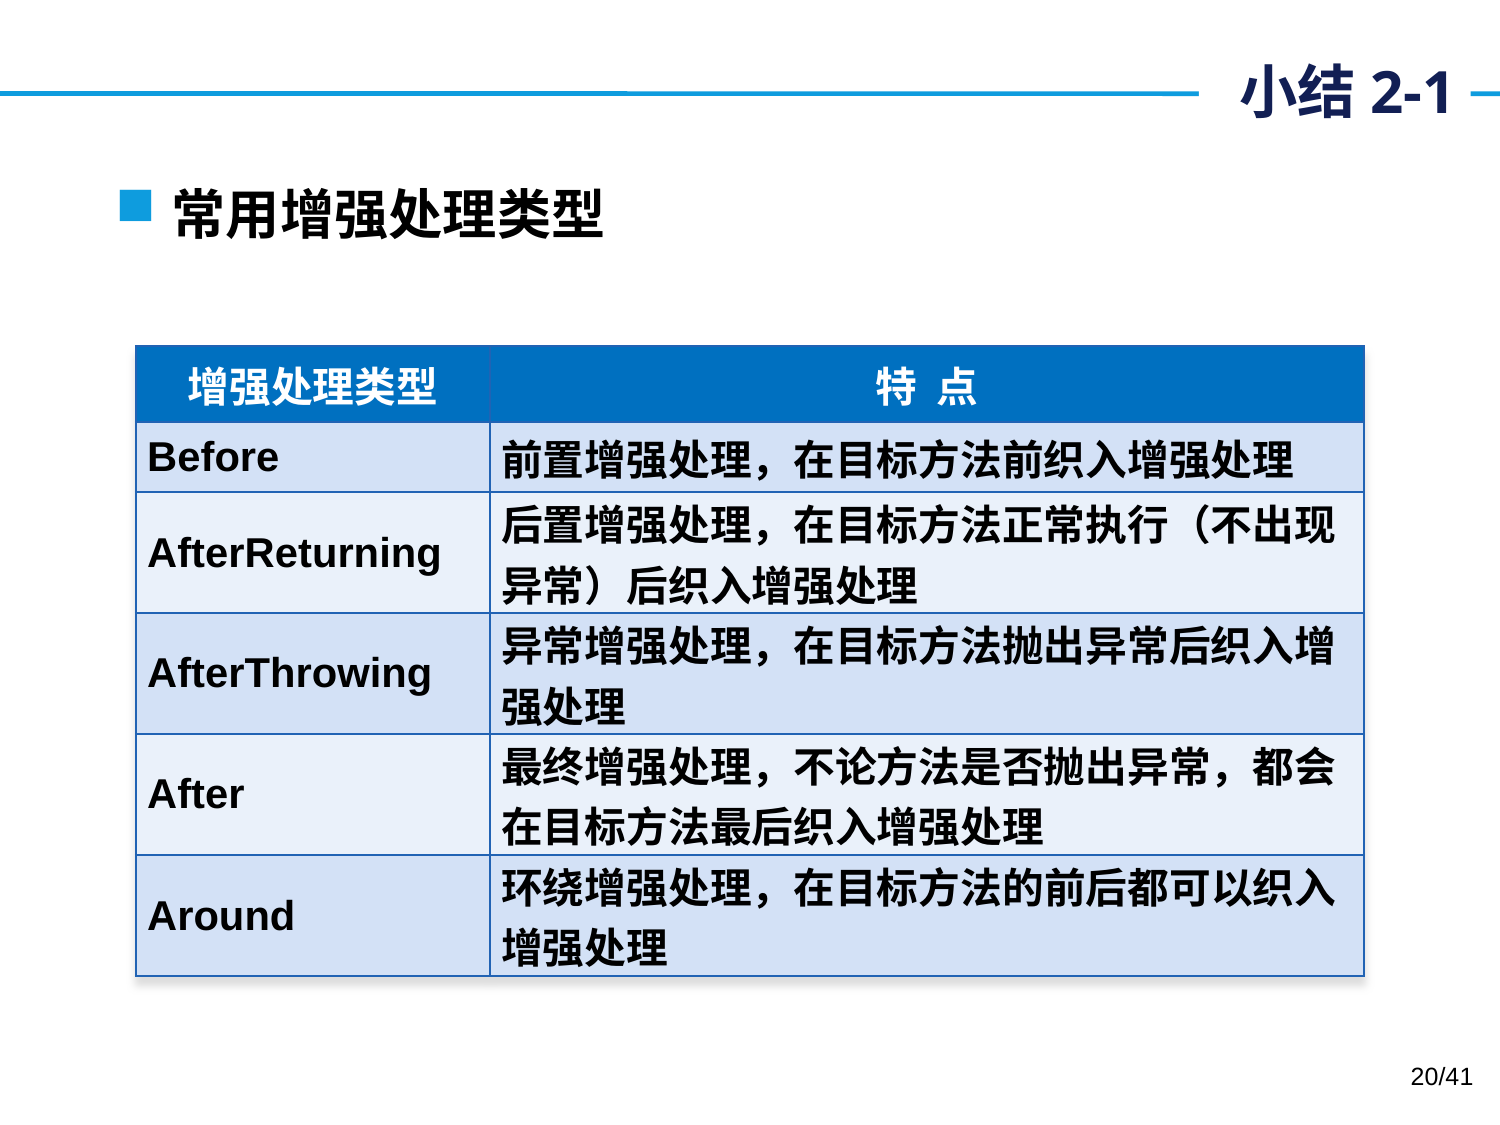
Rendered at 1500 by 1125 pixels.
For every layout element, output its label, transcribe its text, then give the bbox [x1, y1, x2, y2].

table_cell 前置增强处理，在目标方法前织入增强处理 [1355, 423, 1363, 491]
title 小结2-1 [1198, 46, 1471, 133]
table_cell 最终增强处理，不论方法是否抛出异常，都会在目标方法最后织入增强处理 [1355, 735, 1363, 854]
table_cell 环绕增强处理，在目标方法的前后都可以织入增强处理 [1355, 856, 1363, 975]
table_cell 后置增强处理，在目标方法正常执行（不出现异常）后织入增强处理 [1355, 493, 1363, 612]
list 常用增强处理类型 [100, 172, 1355, 1017]
table_header 特 点 [1355, 347, 1363, 421]
table_cell 异常增强处理，在目标方法抛出异常后织入增强处理 [1355, 614, 1363, 733]
slide_number /41 [1138, 1053, 1489, 1114]
